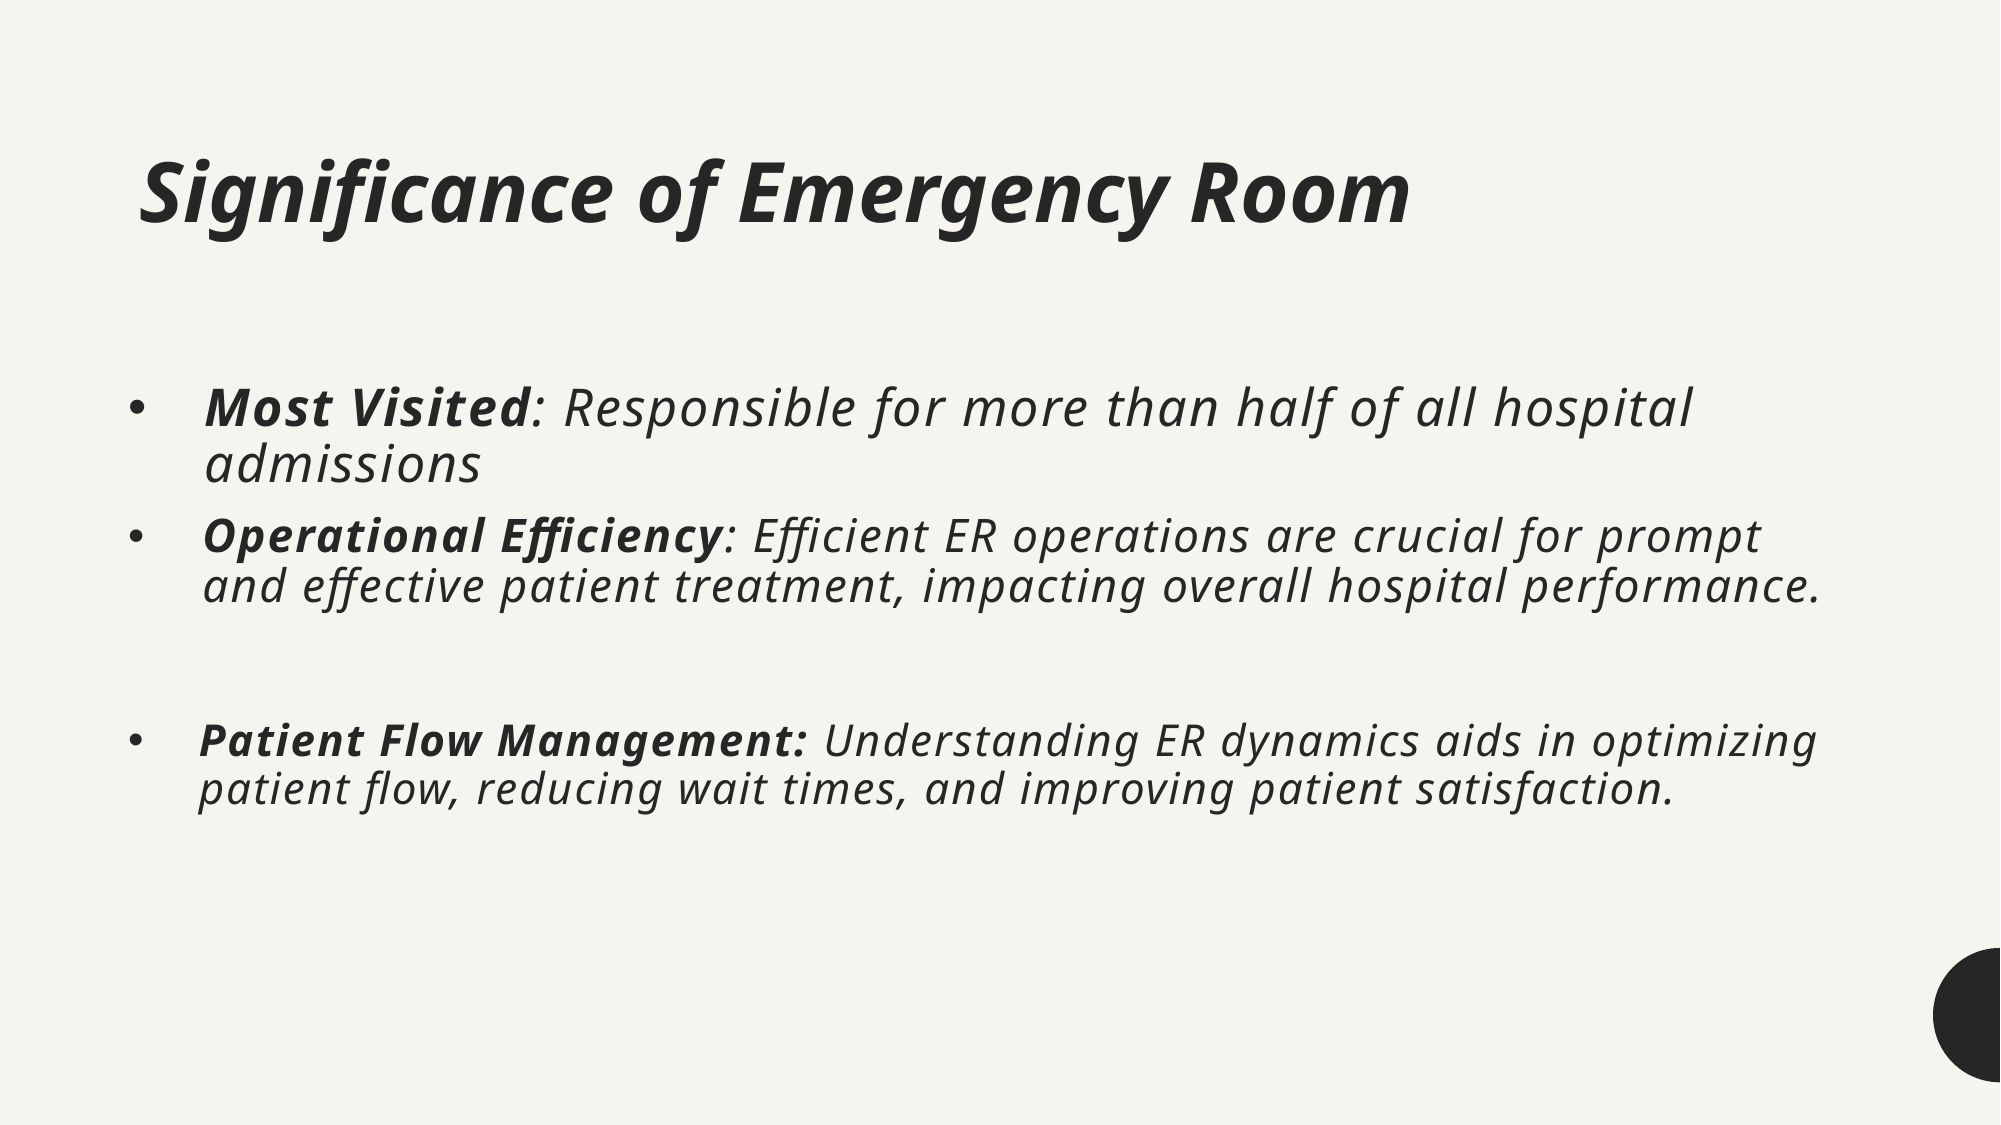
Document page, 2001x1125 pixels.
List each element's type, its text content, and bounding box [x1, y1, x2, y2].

list Significance of Emergency Room [124, 116, 1876, 252]
text_box Most Visited: Responsible for more than half of all hospital admissions [113, 374, 1863, 523]
text_box Patient Flow Management: Understanding ER dynamics aids in optimizing patient flow, reducing wait times, and improving patient satisfaction. [113, 711, 1863, 860]
title Operational Efficiency: Efficient ER operations are crucial for prompt and effective patient treatment, impacting overall hospital performance. [113, 523, 1863, 654]
